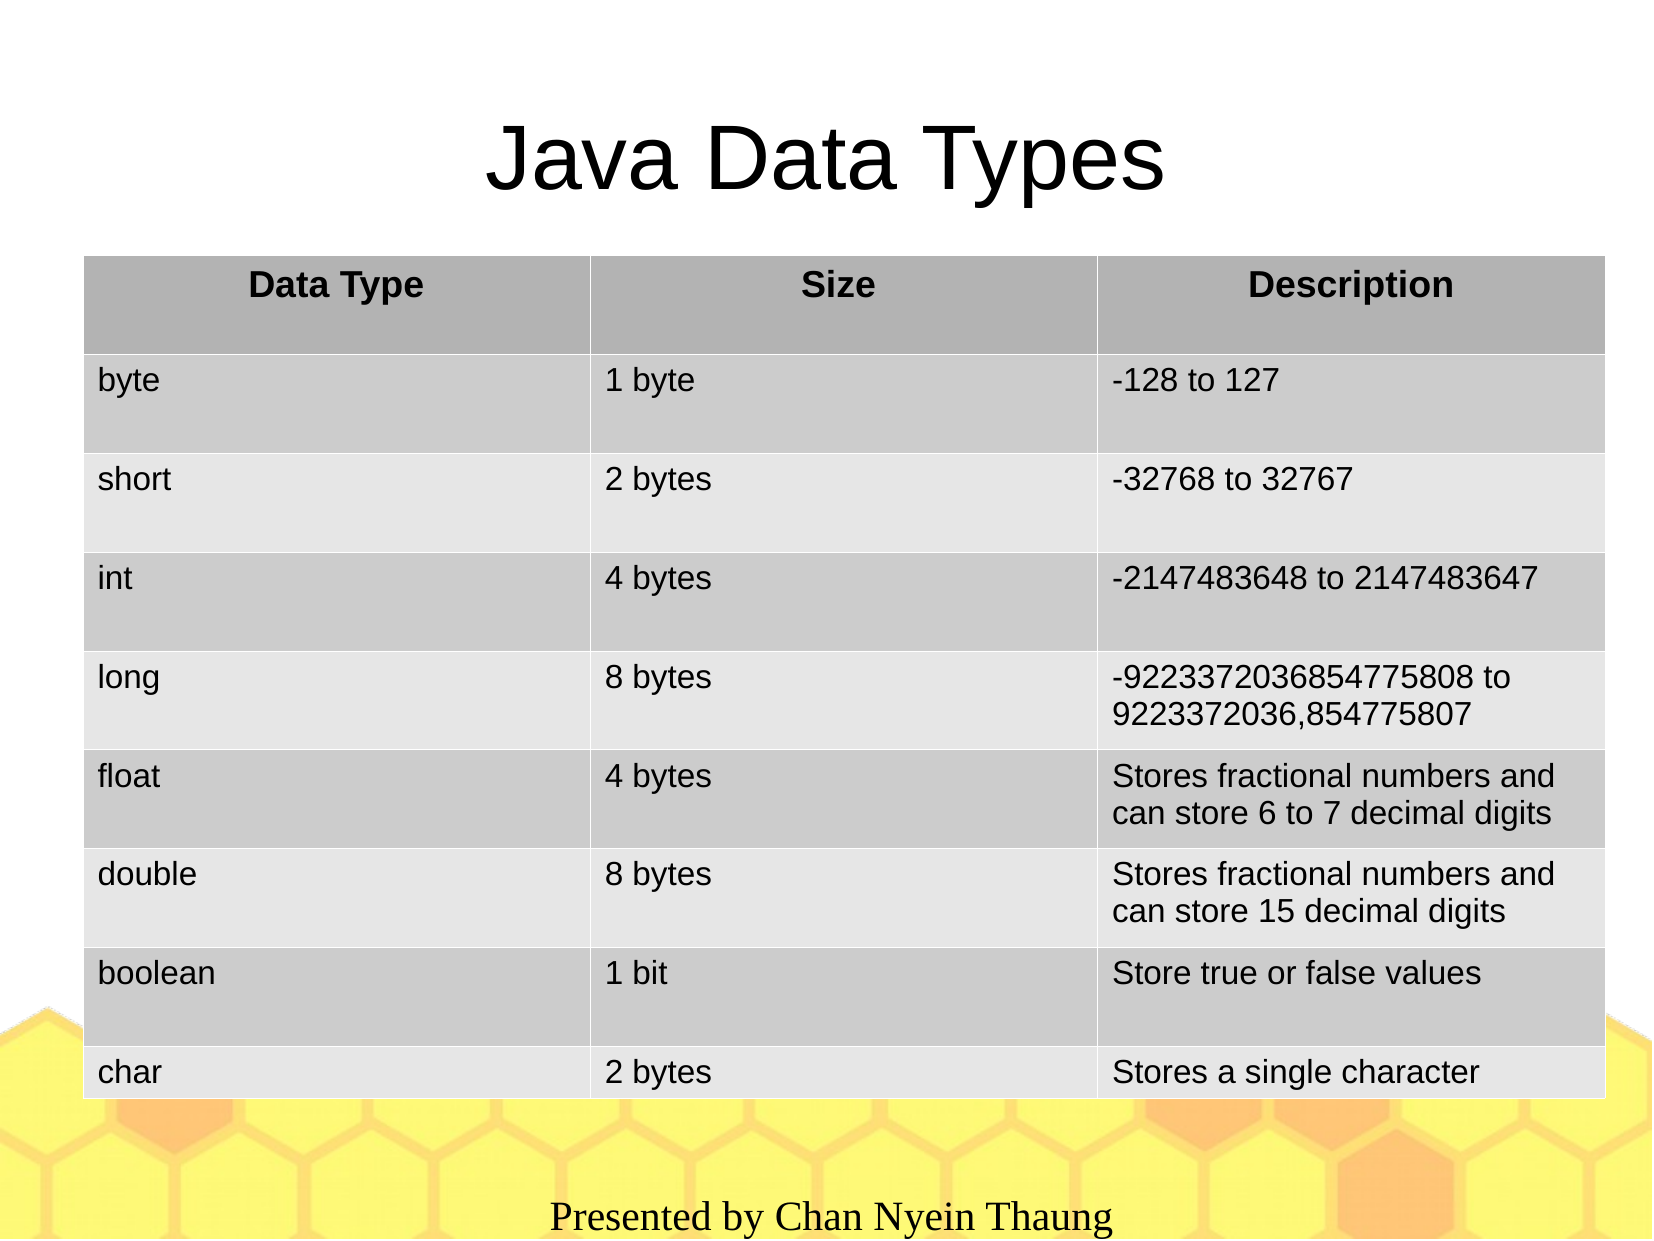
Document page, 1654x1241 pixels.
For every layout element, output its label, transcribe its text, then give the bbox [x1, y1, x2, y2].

table_header Description [1098, 256, 1605, 354]
table_cell double [84, 849, 590, 947]
table_cell 4 bytes [591, 553, 1097, 651]
table_cell short [84, 454, 590, 552]
table_cell 8 bytes [591, 652, 1097, 749]
table_cell -128 to 127 [1098, 355, 1605, 453]
table_cell 1 bit [591, 948, 1097, 1046]
table_cell 1 byte [591, 355, 1097, 453]
table_cell Stores fractional numbers and can store 15 decimal digits [1098, 849, 1605, 947]
text_box Presented by Chan Nyein Thaung [0, 1181, 1653, 1241]
table_cell 8 bytes [591, 849, 1097, 947]
table_cell boolean [84, 948, 590, 1046]
table_cell char [84, 1047, 590, 1098]
table_cell Stores a single character [1098, 1047, 1605, 1098]
table_cell 2 bytes [591, 1047, 1097, 1098]
table_cell long [84, 652, 590, 749]
table_cell -2147483648 to 2147483647 [1098, 553, 1605, 651]
table_cell -9223372036854775808 to 9223372036,854775807 [1098, 652, 1605, 749]
picture [0, 1001, 1652, 1181]
table_cell byte [84, 355, 590, 453]
table_cell 2 bytes [591, 454, 1097, 552]
table_header Data Type [84, 256, 590, 354]
table_cell int [84, 553, 590, 651]
table_cell Stores fractional numbers and can store 6 to 7 decimal digits [1098, 750, 1605, 848]
table_cell -32768 to 32767 [1098, 454, 1605, 552]
table_cell Store true or false values [1098, 948, 1605, 1046]
text_box Java Data Types [82, 49, 1570, 255]
table_header Size [591, 256, 1097, 354]
table_cell 4 bytes [591, 750, 1097, 848]
table_cell float [84, 750, 590, 848]
